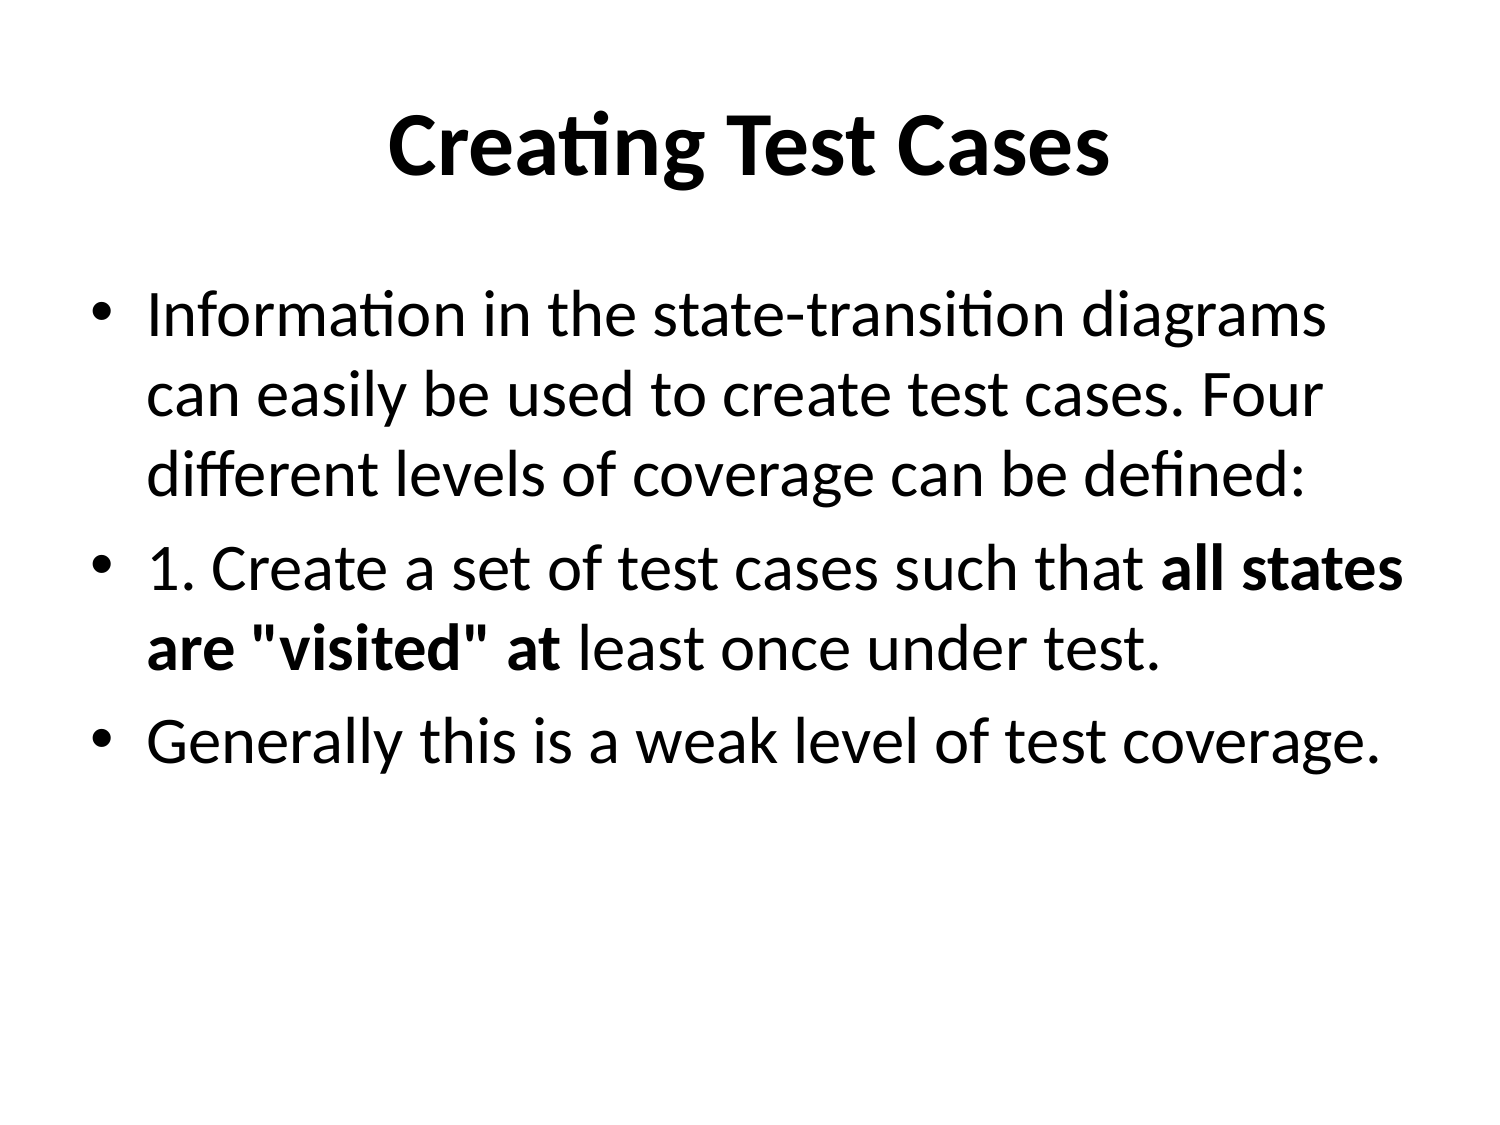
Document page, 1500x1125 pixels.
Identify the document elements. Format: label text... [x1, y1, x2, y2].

title Creating Test Cases [75, 45, 1425, 233]
list Information in the state-transition diagrams can easily be used to create test cases. Four different levels of coverage can be defined: 1. Create a set of test cases such that all states are "visited" at least once under test. Generally this is a weak level of test coverage. [75, 262, 1425, 1005]
